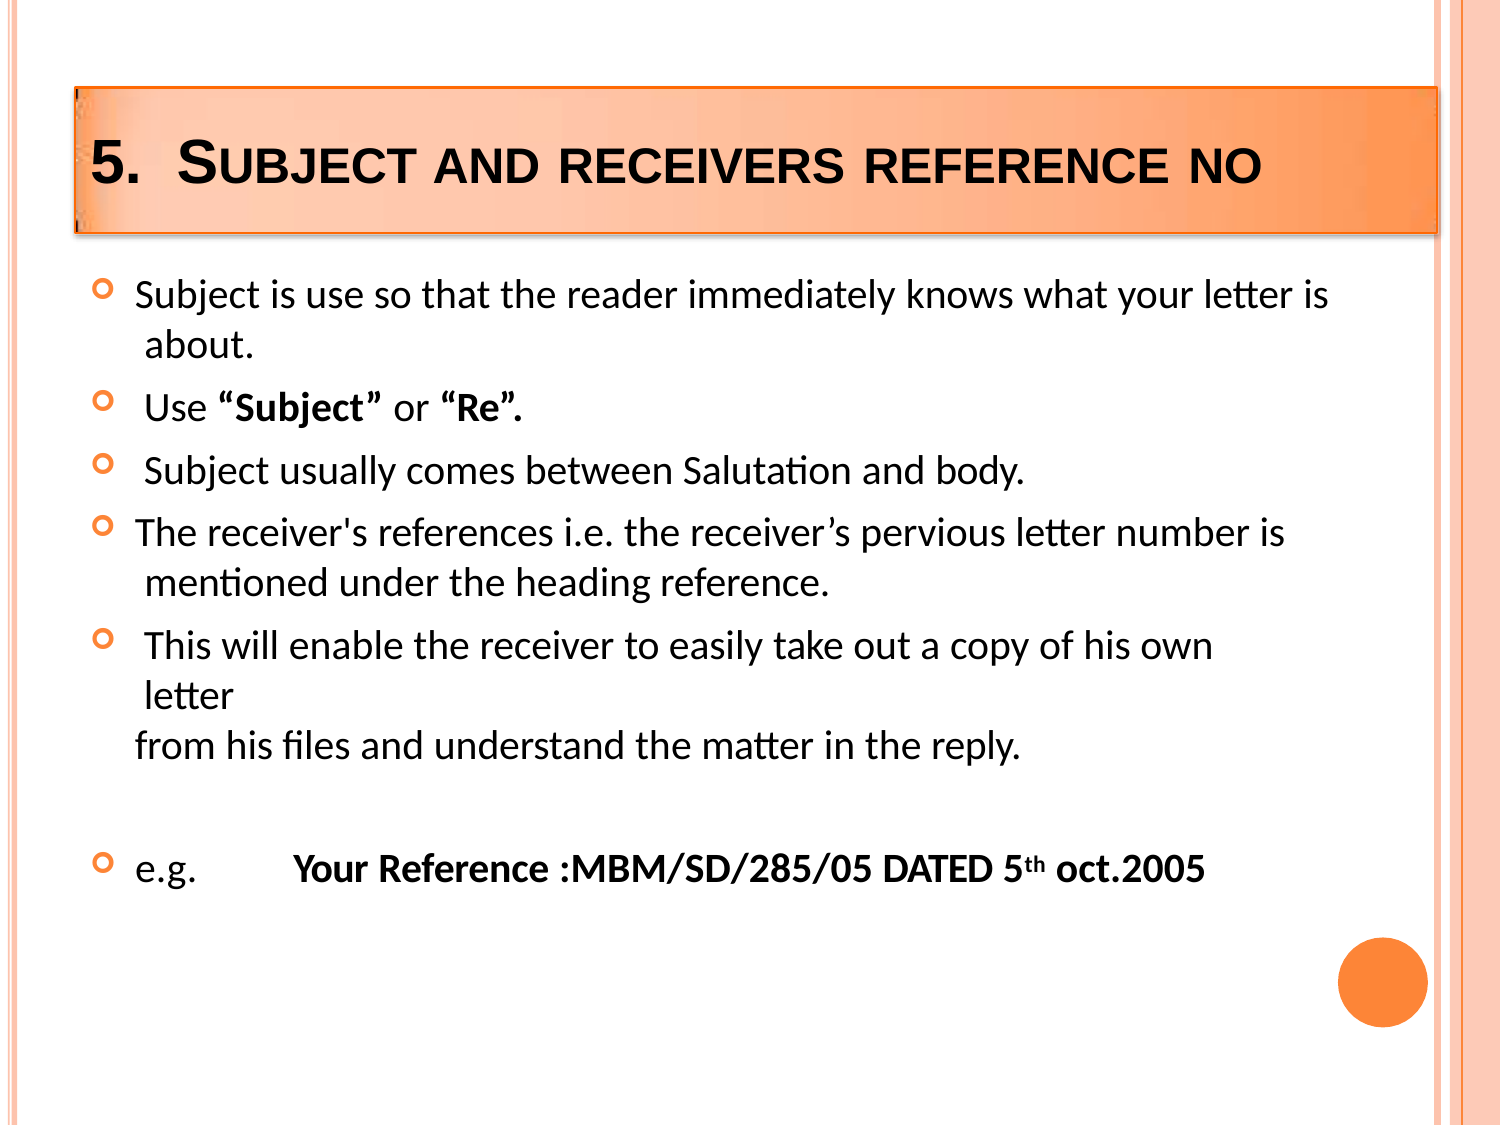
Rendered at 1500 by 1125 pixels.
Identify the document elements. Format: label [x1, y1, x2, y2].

text_box [45, 0, 1500, 1125]
